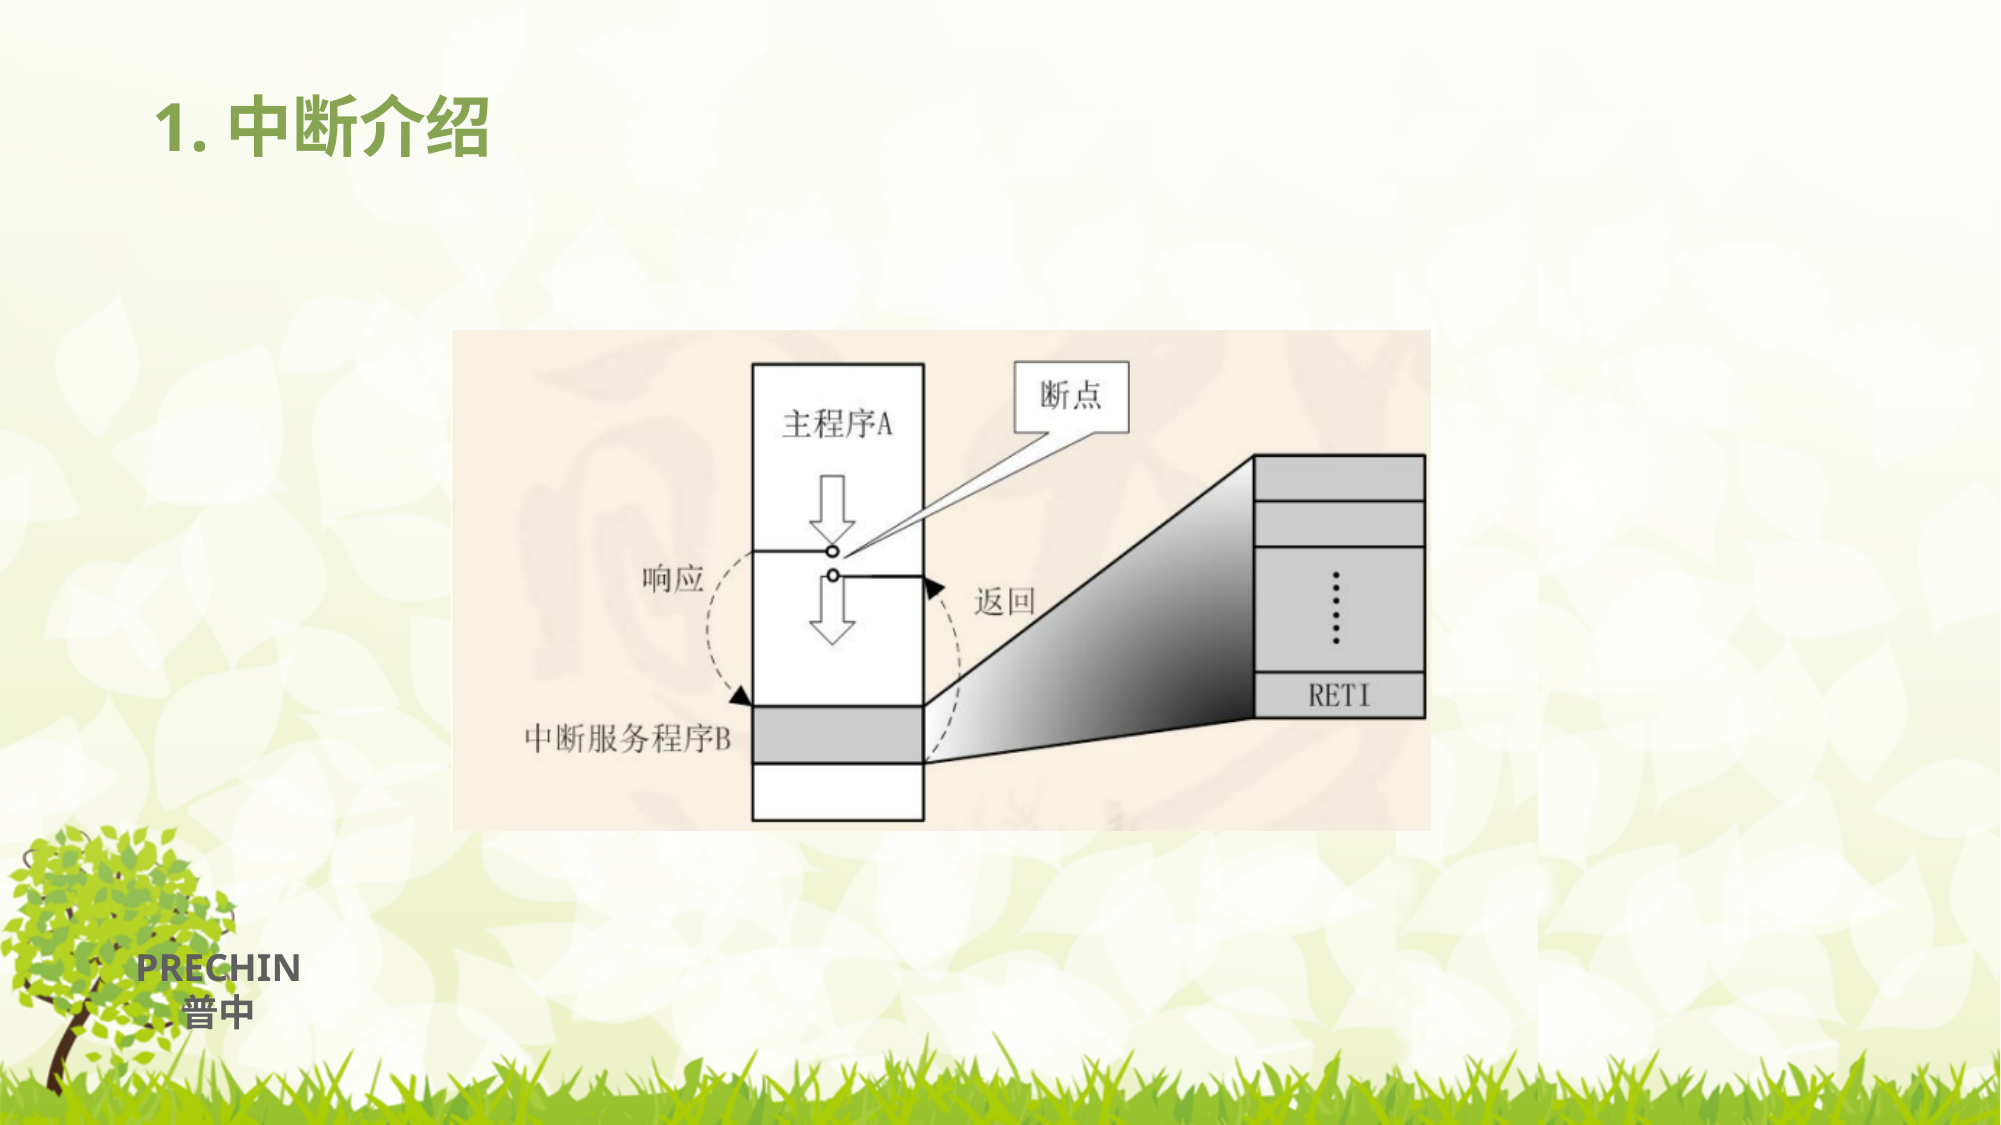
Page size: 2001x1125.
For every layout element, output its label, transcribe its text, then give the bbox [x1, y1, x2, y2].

title 1.中断介绍 [137, 59, 1863, 200]
picture [0, 0, 2001, 1125]
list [451, 330, 1431, 831]
